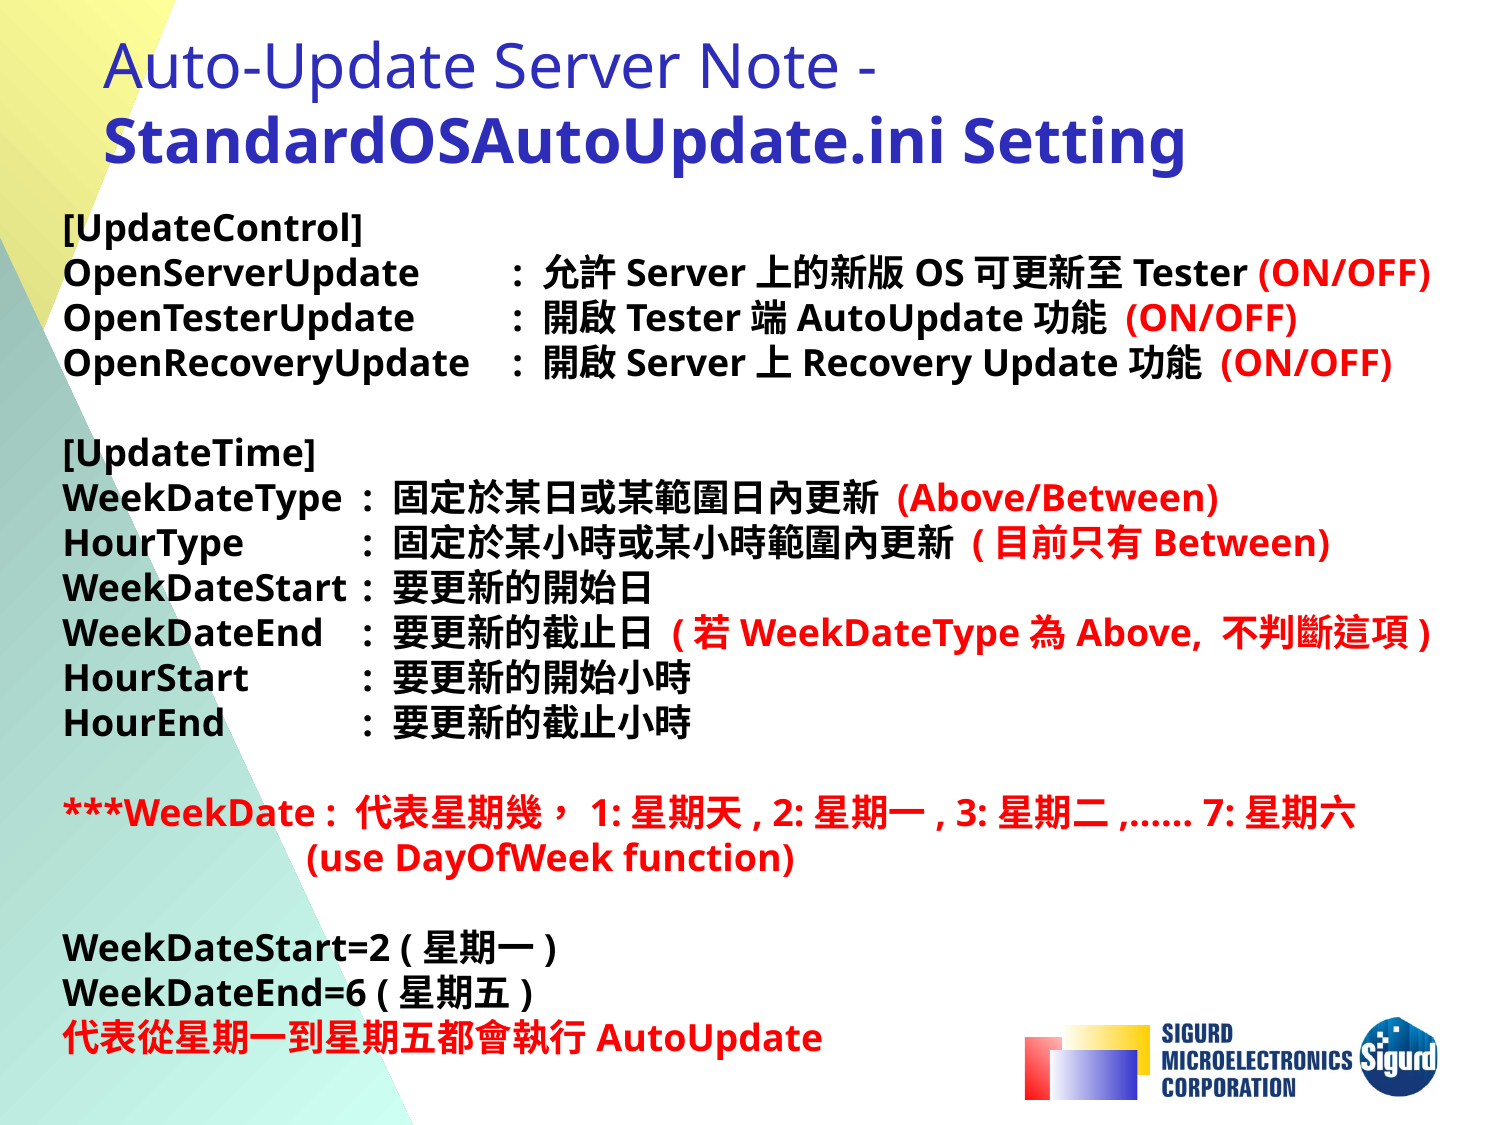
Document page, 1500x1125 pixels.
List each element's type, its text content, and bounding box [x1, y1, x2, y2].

picture [1162, 1066, 1438, 1097]
text_box [UpdateControl] OpenServerUpdate : 允許Server上的新版OS可更新至Tester (ON/OFF) OpenTesterUpdate : 開啟Tester端AutoUpdate功能 (ON/OFF) OpenRecoveryUpdate : 開啟Server上Recovery Update功能 (ON/OFF) [UpdateTime] WeekDateType : 固定於某日或某範圍日內更新 (Above/Between) HourType : 固定於某小時或某小時範圍內更新 (目前只有Between) WeekDateStart : 要更新的開始日 WeekDateEnd : 要更新的截止日 (若WeekDateType為Above, 不判斷這項) HourStart : 要更新的開始小時 HourEnd : 要更新的截止小時 ***WeekDate : 代表星期幾，1:星期天, 2:星期一, 3:星期二,…… 7:星期六 (use DayOfWeek function) WeekDateStart=2 (星期一) WeekDateEnd=6 (星期五) 代表從星期一到星期五都會執行AutoUpdate [47, 196, 1454, 1066]
text_box Auto-Update Server Note - StandardOSAutoUpdate.ini Setting [88, 19, 1436, 184]
